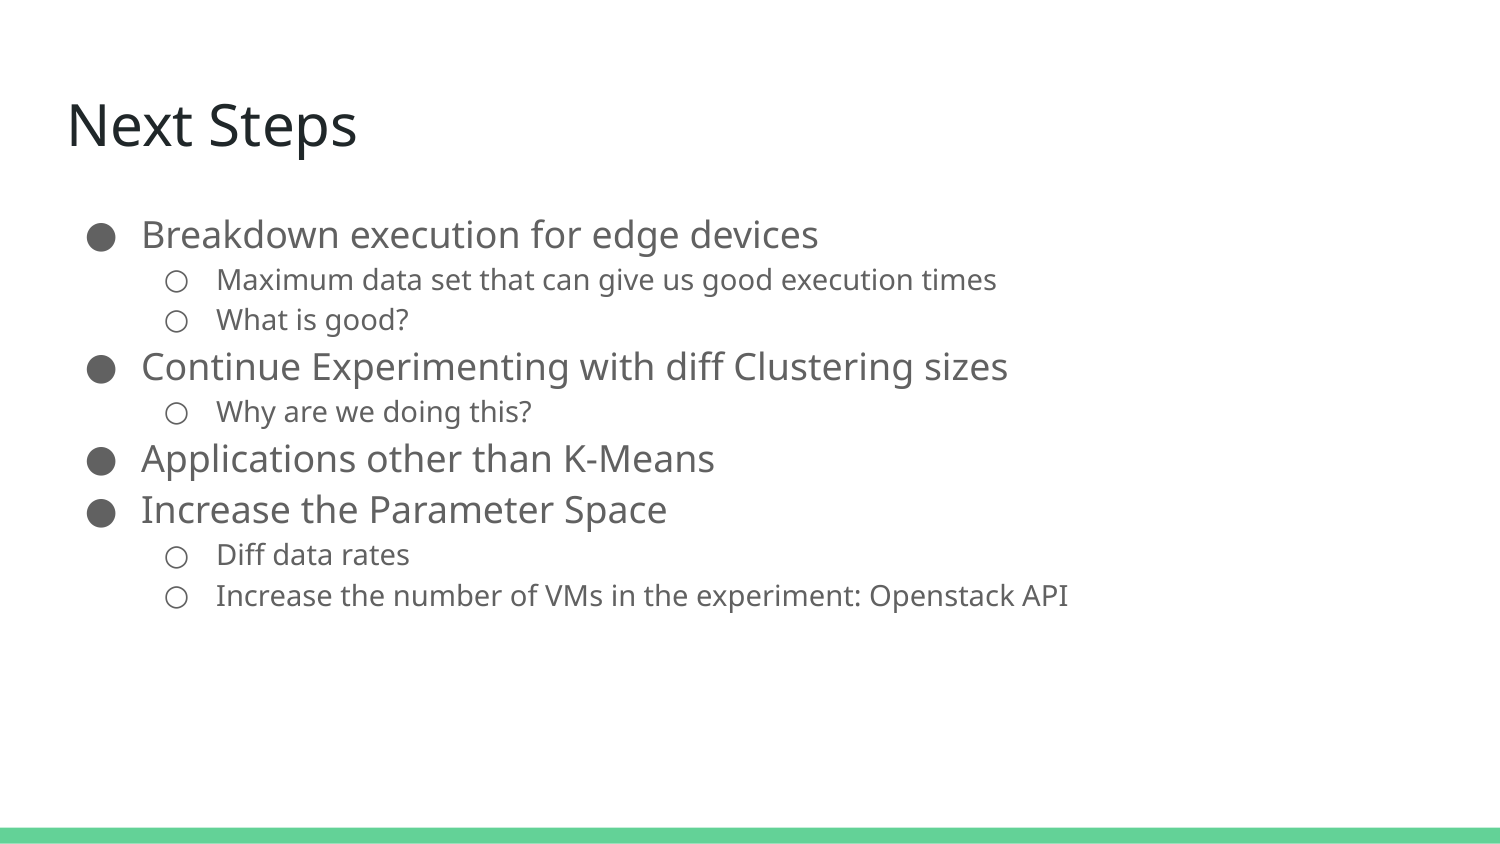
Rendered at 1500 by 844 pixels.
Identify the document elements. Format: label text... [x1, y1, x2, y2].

list Breakdown execution for edge devices Maximum data set that can give us good execution times What is good? Continue Experimenting with diff Clustering sizes Why are we doing this? Applications other than K-Means Increase the Parameter Space Diff data rates Increase the number of VMs in the experiment: Openstack API [51, 189, 1449, 750]
title Next Steps [51, 72, 1449, 167]
